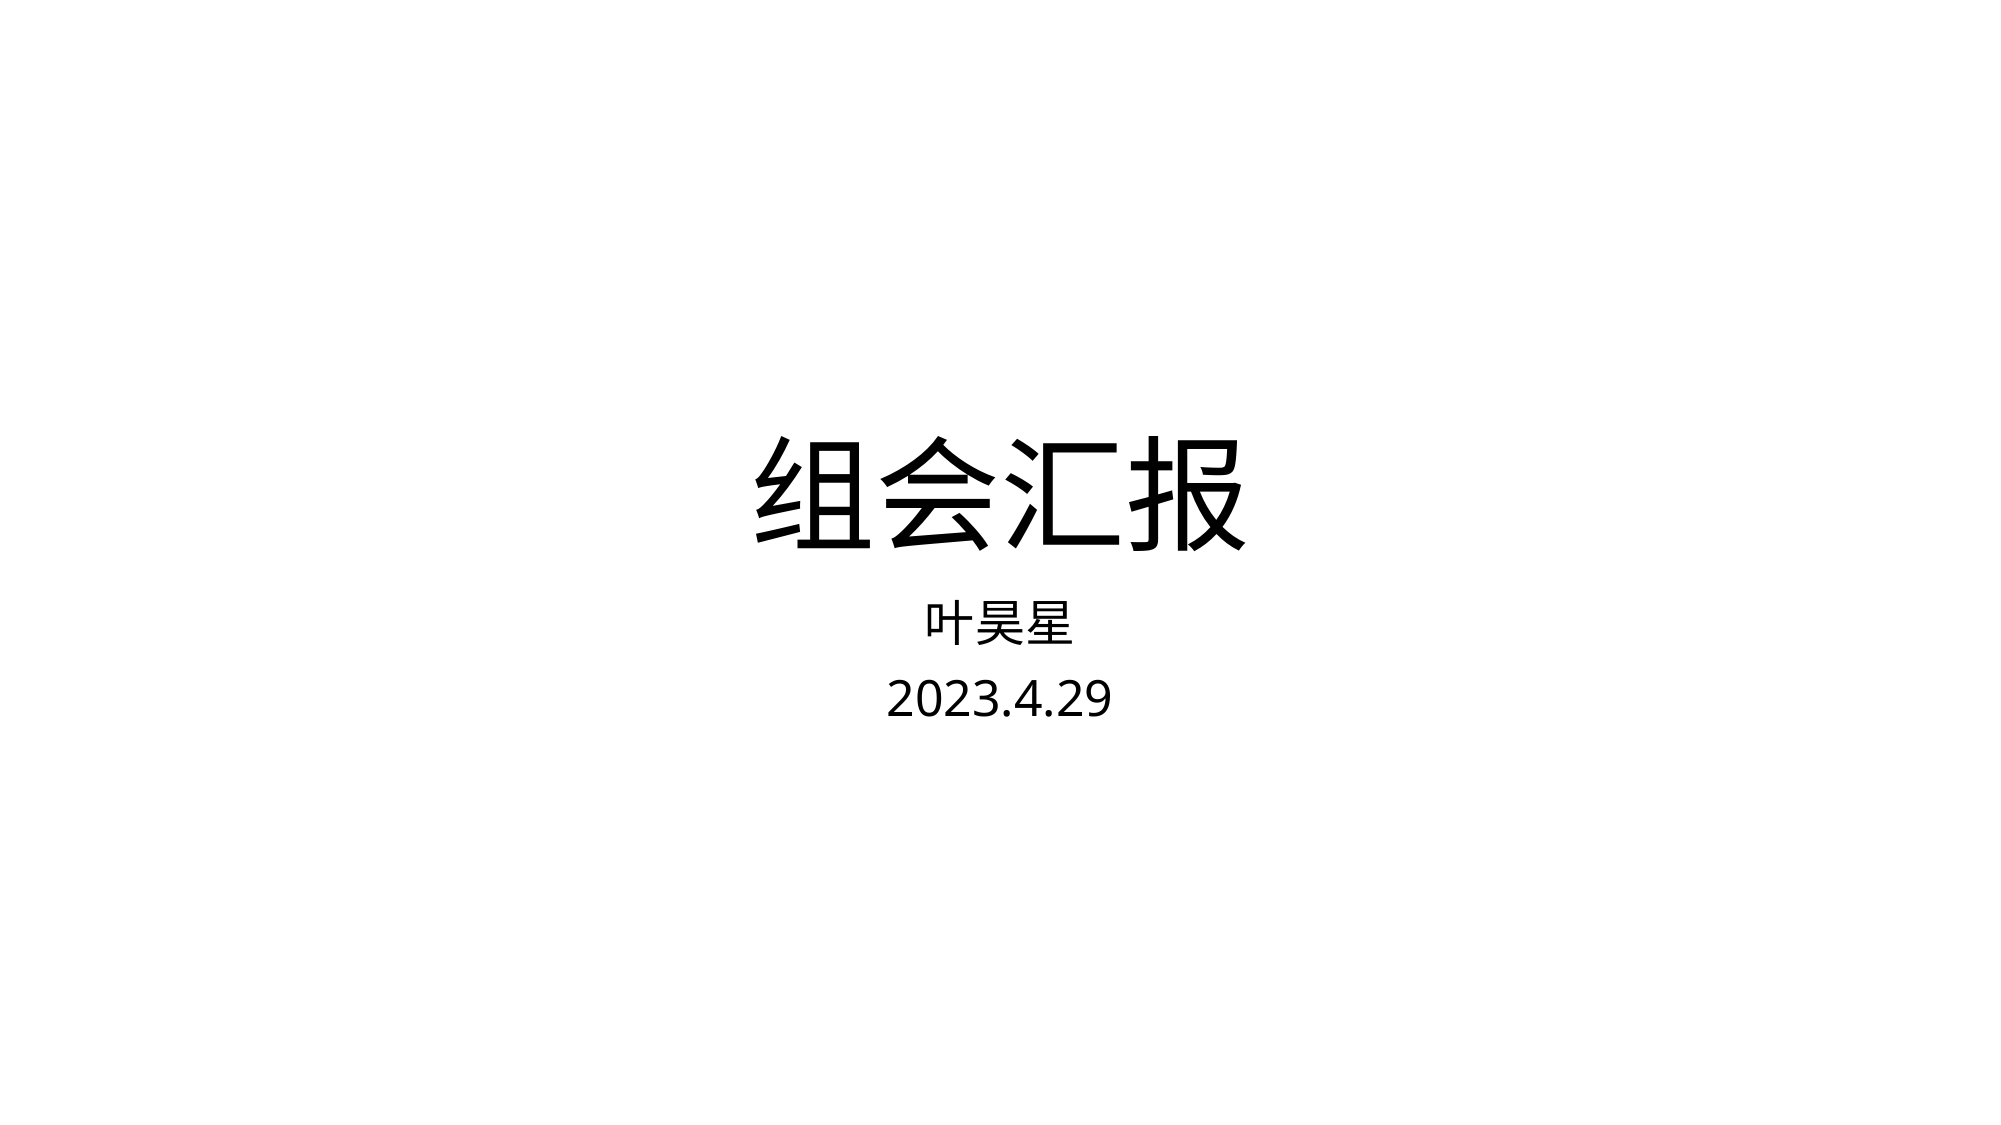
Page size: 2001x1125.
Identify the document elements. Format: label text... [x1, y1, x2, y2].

subtitle 叶昊星 2023.4.29 [249, 590, 1750, 863]
title 组会汇报 [249, 184, 1750, 576]
